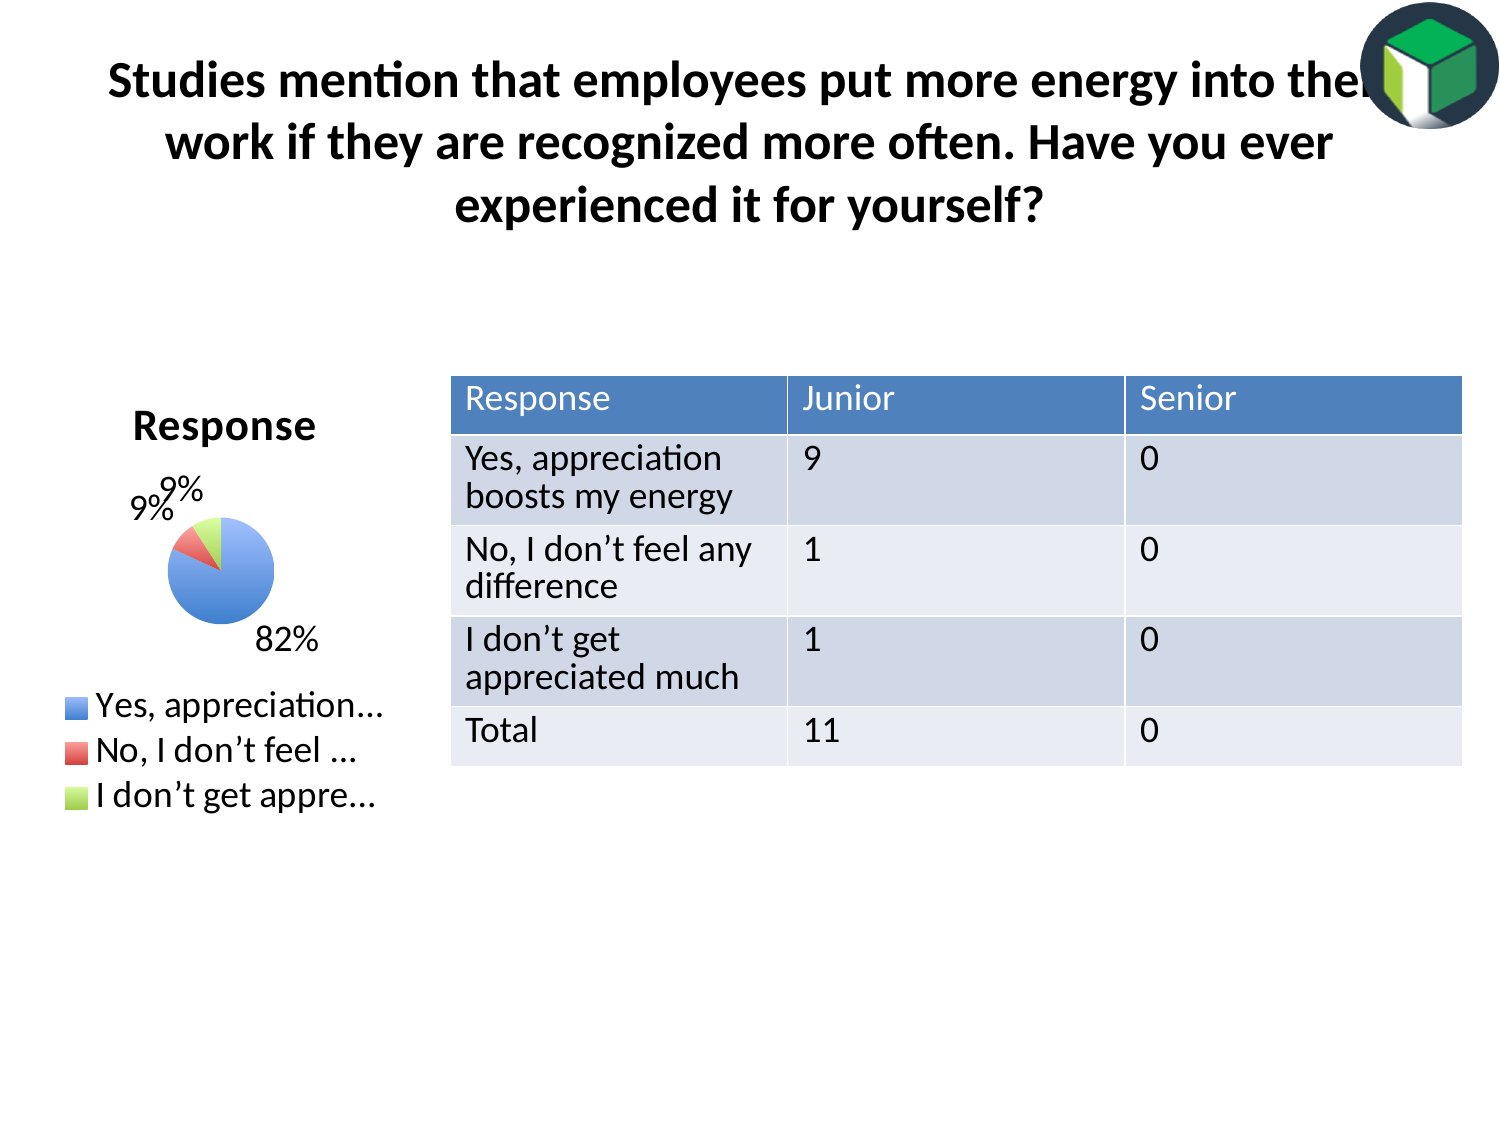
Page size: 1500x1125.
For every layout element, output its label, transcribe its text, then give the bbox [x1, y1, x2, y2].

table_cell I don’t get appreciated much [454, 617, 787, 706]
table_cell Yes, appreciation boosts my energy [454, 436, 787, 525]
table_cell 11 [788, 707, 1124, 766]
table_cell 0 [1126, 707, 1462, 766]
table_cell 1 [788, 617, 1124, 706]
table_cell 9 [788, 436, 1124, 525]
table_header Senior [1126, 376, 1462, 434]
table_cell No, I don’t feel any difference [454, 526, 787, 615]
table_header Response [452, 376, 787, 434]
table_cell Total [454, 707, 787, 766]
table_header Junior [788, 376, 1124, 434]
table_cell 0 [1126, 526, 1462, 615]
table_cell 0 [1126, 617, 1462, 706]
picture [1360, 2, 1499, 130]
title Studies mention that employees put more energy into their work if they are recognized more often. Have you ever experienced it for yourself? [75, 45, 1425, 233]
chart [0, 374, 451, 826]
table_cell 1 [788, 526, 1124, 615]
table_cell 0 [1126, 436, 1462, 525]
